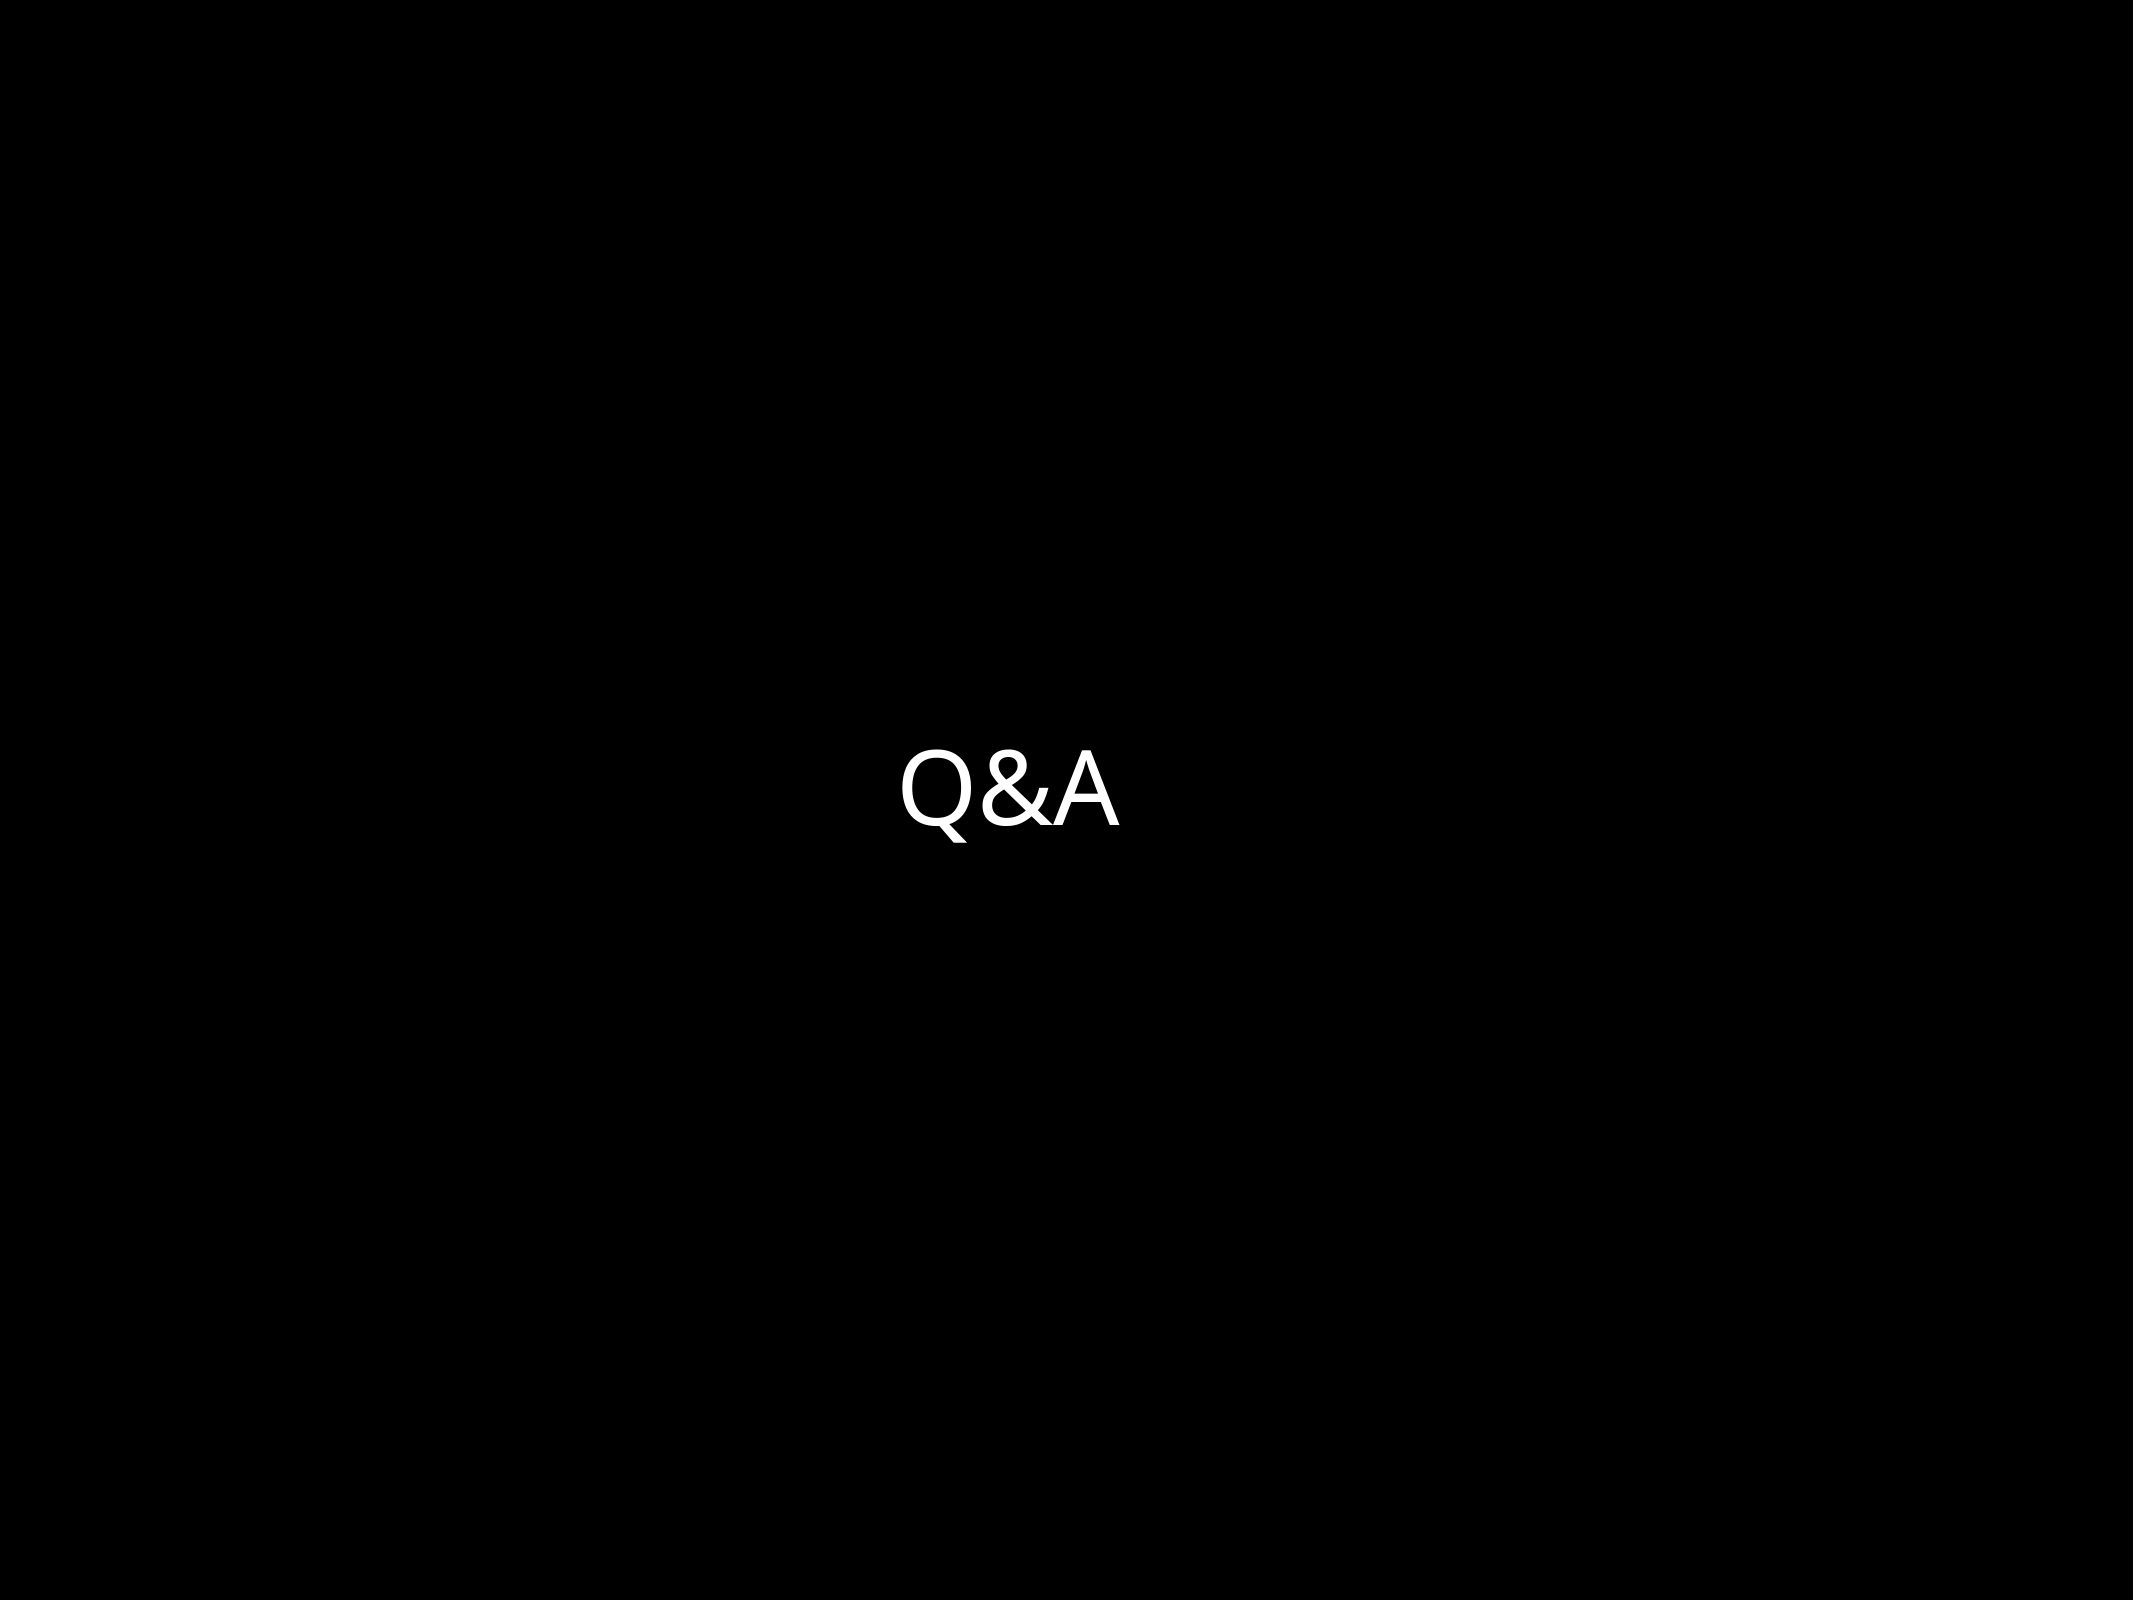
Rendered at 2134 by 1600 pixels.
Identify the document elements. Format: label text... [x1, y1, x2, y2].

title Q&A [97, 605, 1920, 961]
